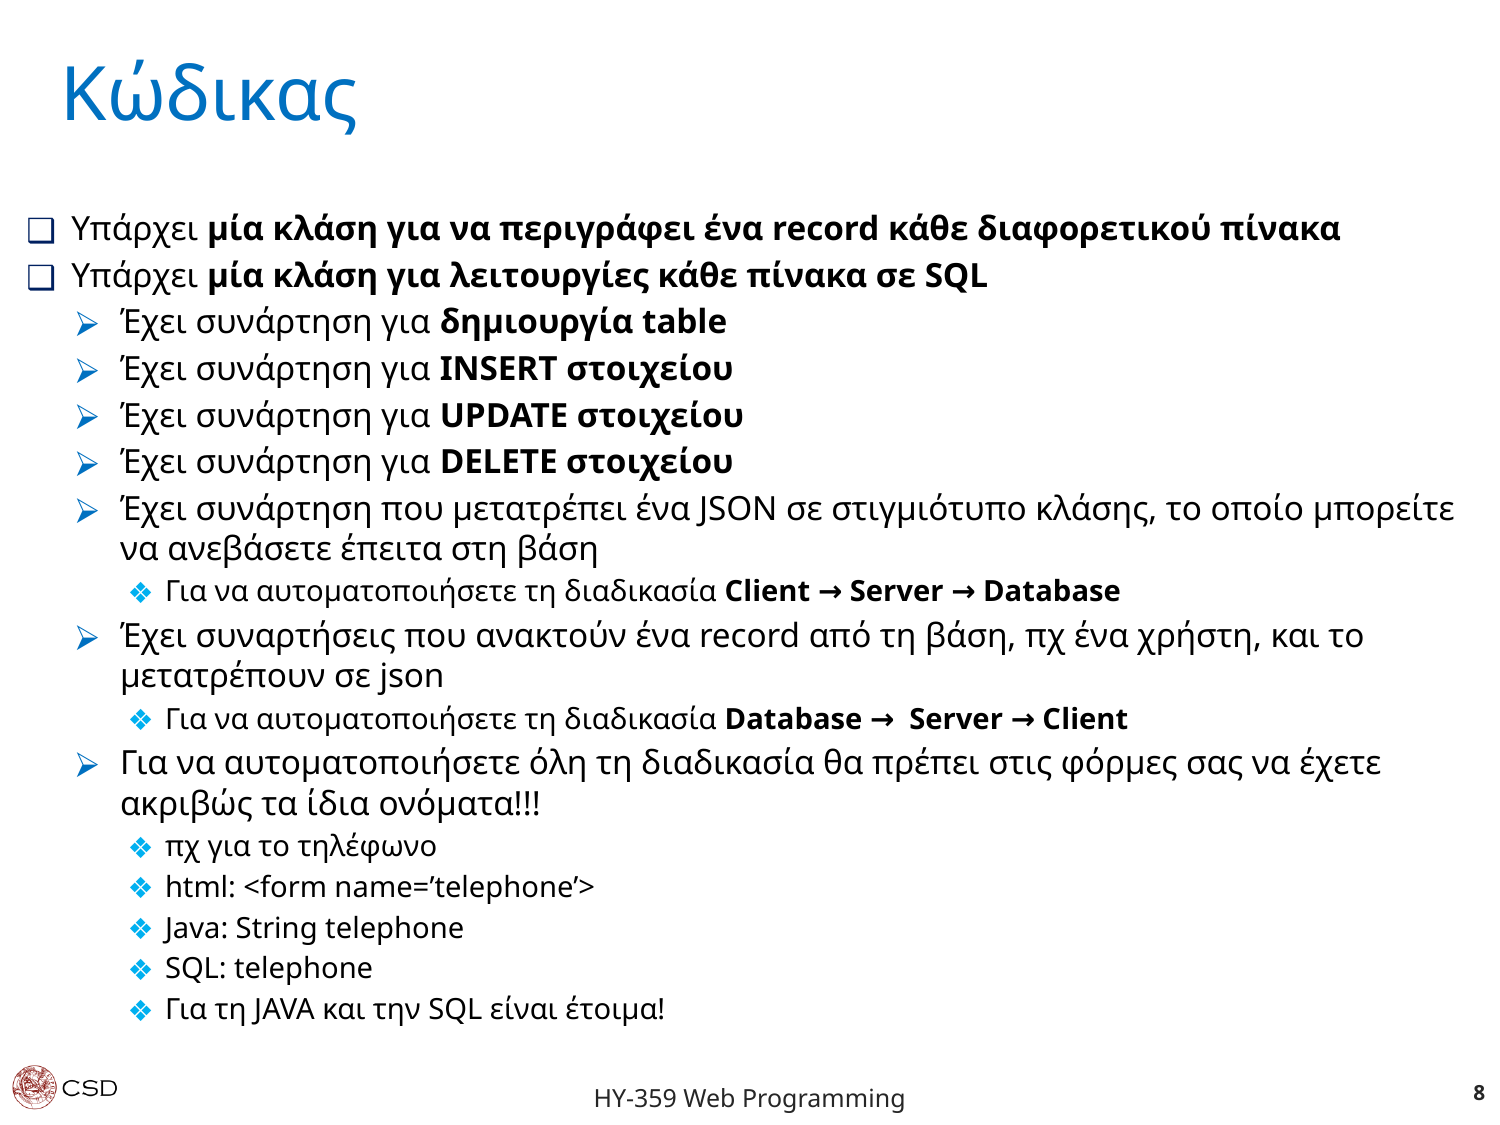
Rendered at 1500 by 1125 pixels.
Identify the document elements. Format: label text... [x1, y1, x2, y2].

text_box [23, 175, 1500, 1027]
text_box Υπάρχει μία κλάση για να περιγράφει ένα record κάθε διαφορετικού πίνακα Υπάρχει μία κλάση για λειτουργίες κάθε πίνακα σε SQL Έχει συνάρτηση για δημιουργία table Έχει συνάρτηση για INSERT στοιχείου Έχει συνάρτηση για UPDATE στοιχείου Έχει συνάρτηση για DELETE στοιχείου Έχει συνάρτηση που μετατρέπει ένα JSON σε στιγμιότυπο κλάσης, το οποίο μπορείτε να ανεβάσετε έπειτα στη βάση Για να αυτοματοποιήσετε τη διαδικασία Client → Server → Database Έχει συναρτήσεις που ανακτούν ένα record από τη βάση, πχ ένα χρήστη, και το μετατρέπουν σε json Για να αυτοματοποιήσετε τη διαδικασία Database → Server → Client Για να αυτοματοποιήσετε όλη τη διαδικασία θα πρέπει στις φόρμες σας να έχετε ακριβώς τα ίδια ονόματα!!! πχ για το τηλέφωνο html: <form name=’telephone’> Java: String telephone SQL: telephone Για τη JAVA και την SQL είναι έτοιμα! [0, 200, 1477, 1051]
slide_number 8 [1418, 1064, 1500, 1124]
picture [8, 1061, 122, 1113]
text_box Κώδικας [45, 37, 1458, 144]
